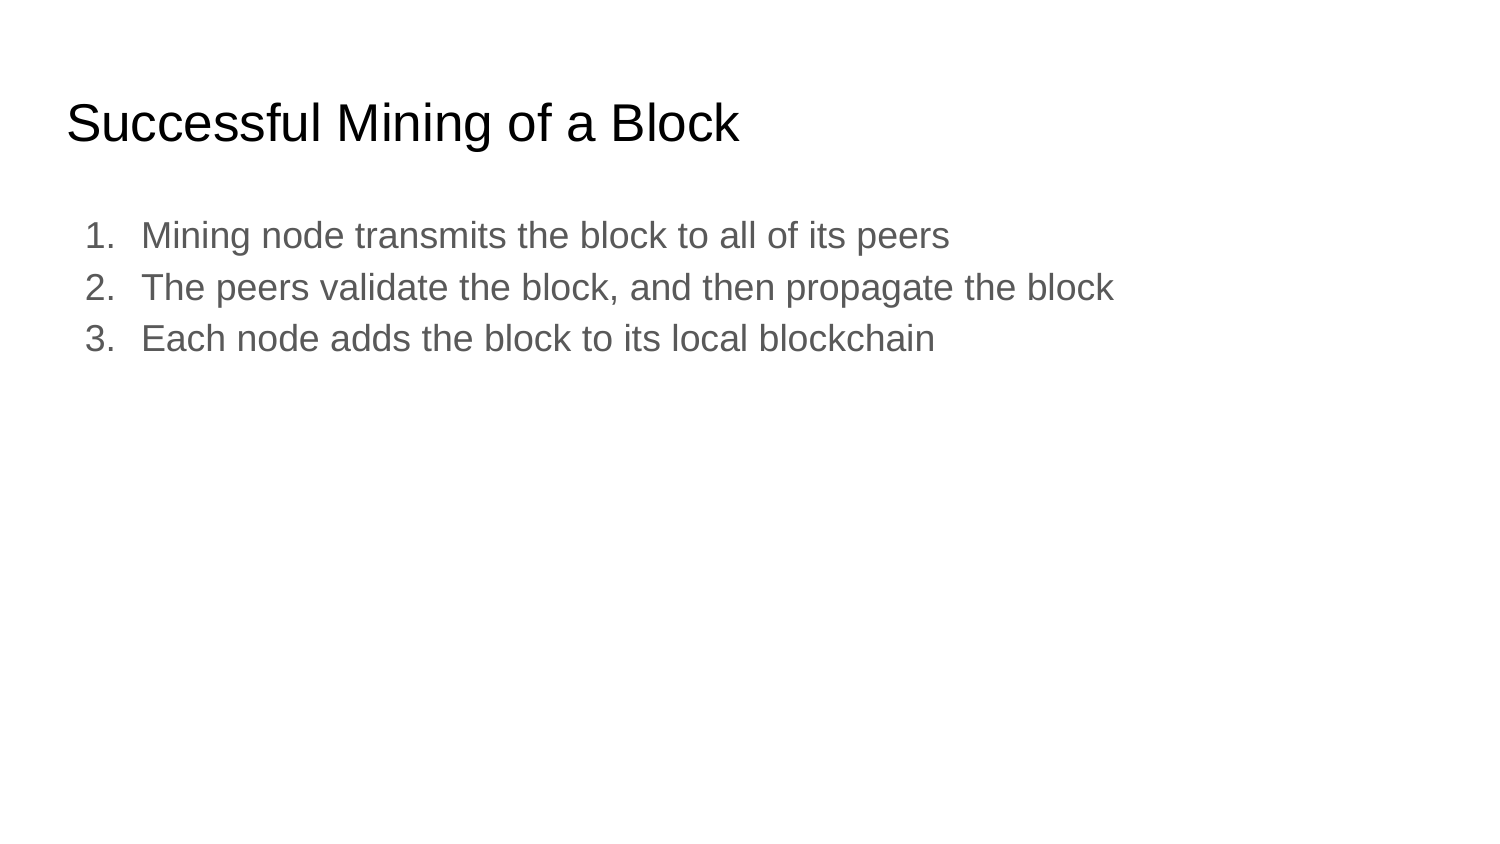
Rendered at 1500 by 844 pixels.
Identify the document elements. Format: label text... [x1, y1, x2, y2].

list Mining node transmits the block to all of its peers The peers validate the block, and then propagate the block Each node adds the block to its local blockchain [51, 189, 1449, 750]
title Successful Mining of a Block [51, 72, 1449, 167]
